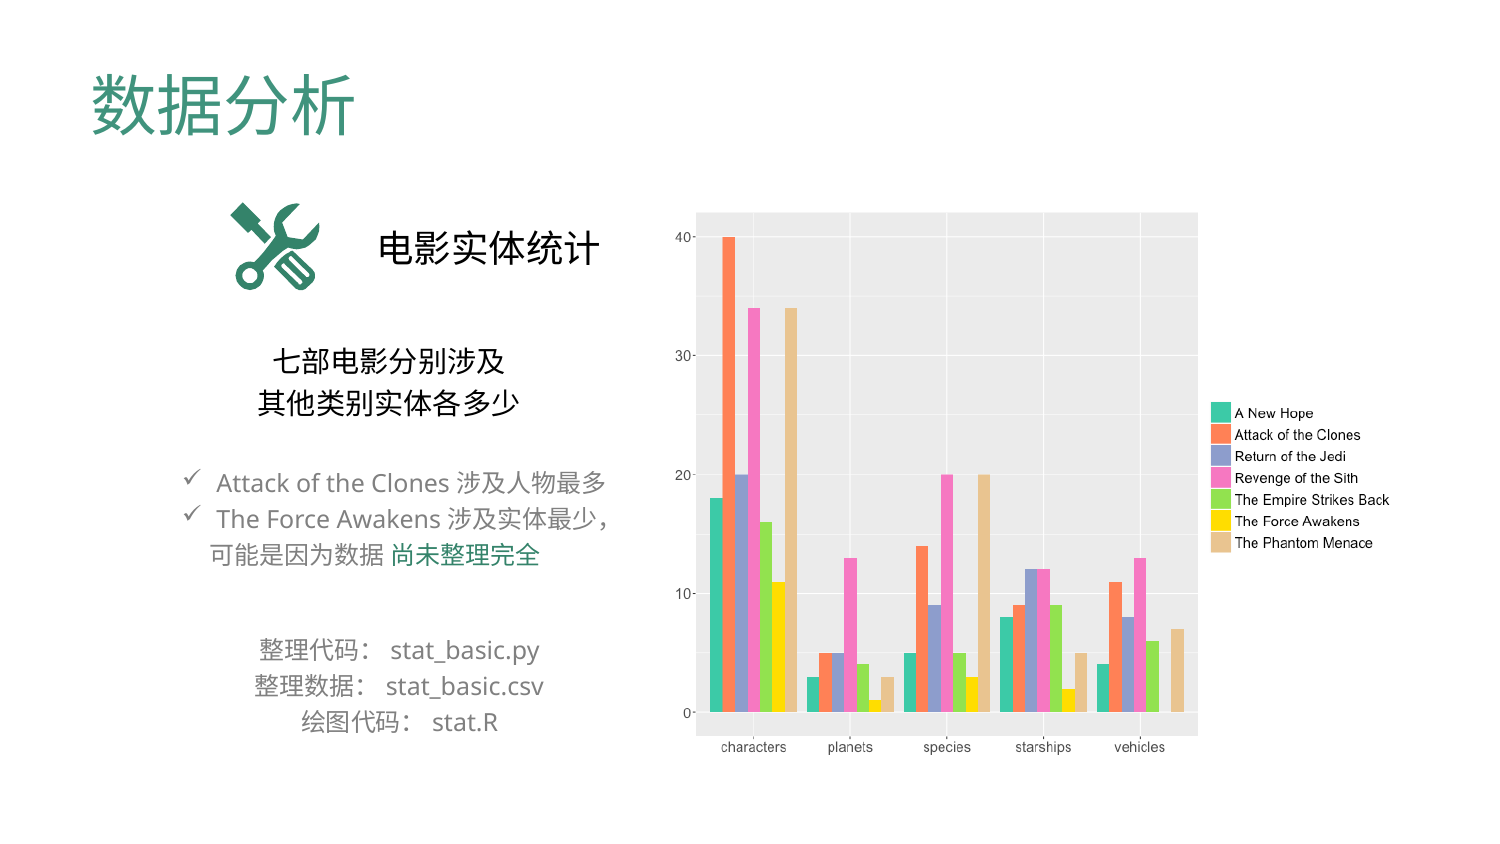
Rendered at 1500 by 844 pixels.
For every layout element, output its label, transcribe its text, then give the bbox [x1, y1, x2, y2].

title 数据分析 [75, 33, 1425, 175]
text_box 七部电影分别涉及 其他类别实体各多少 [242, 328, 536, 428]
picture [660, 207, 1396, 757]
text_box 电影实体统计 [361, 217, 617, 278]
text_box [230, 202, 271, 244]
text_box 整理代码：stat_basic.py 整理数据：stat_basic.csv 绘图代码：stat.R [152, 621, 647, 744]
text_box Attack of the Clones涉及人物最多 The Force Awakens涉及实体最少，可能是因为数据 尚未整理完全 [167, 454, 655, 577]
text_box [235, 203, 320, 291]
